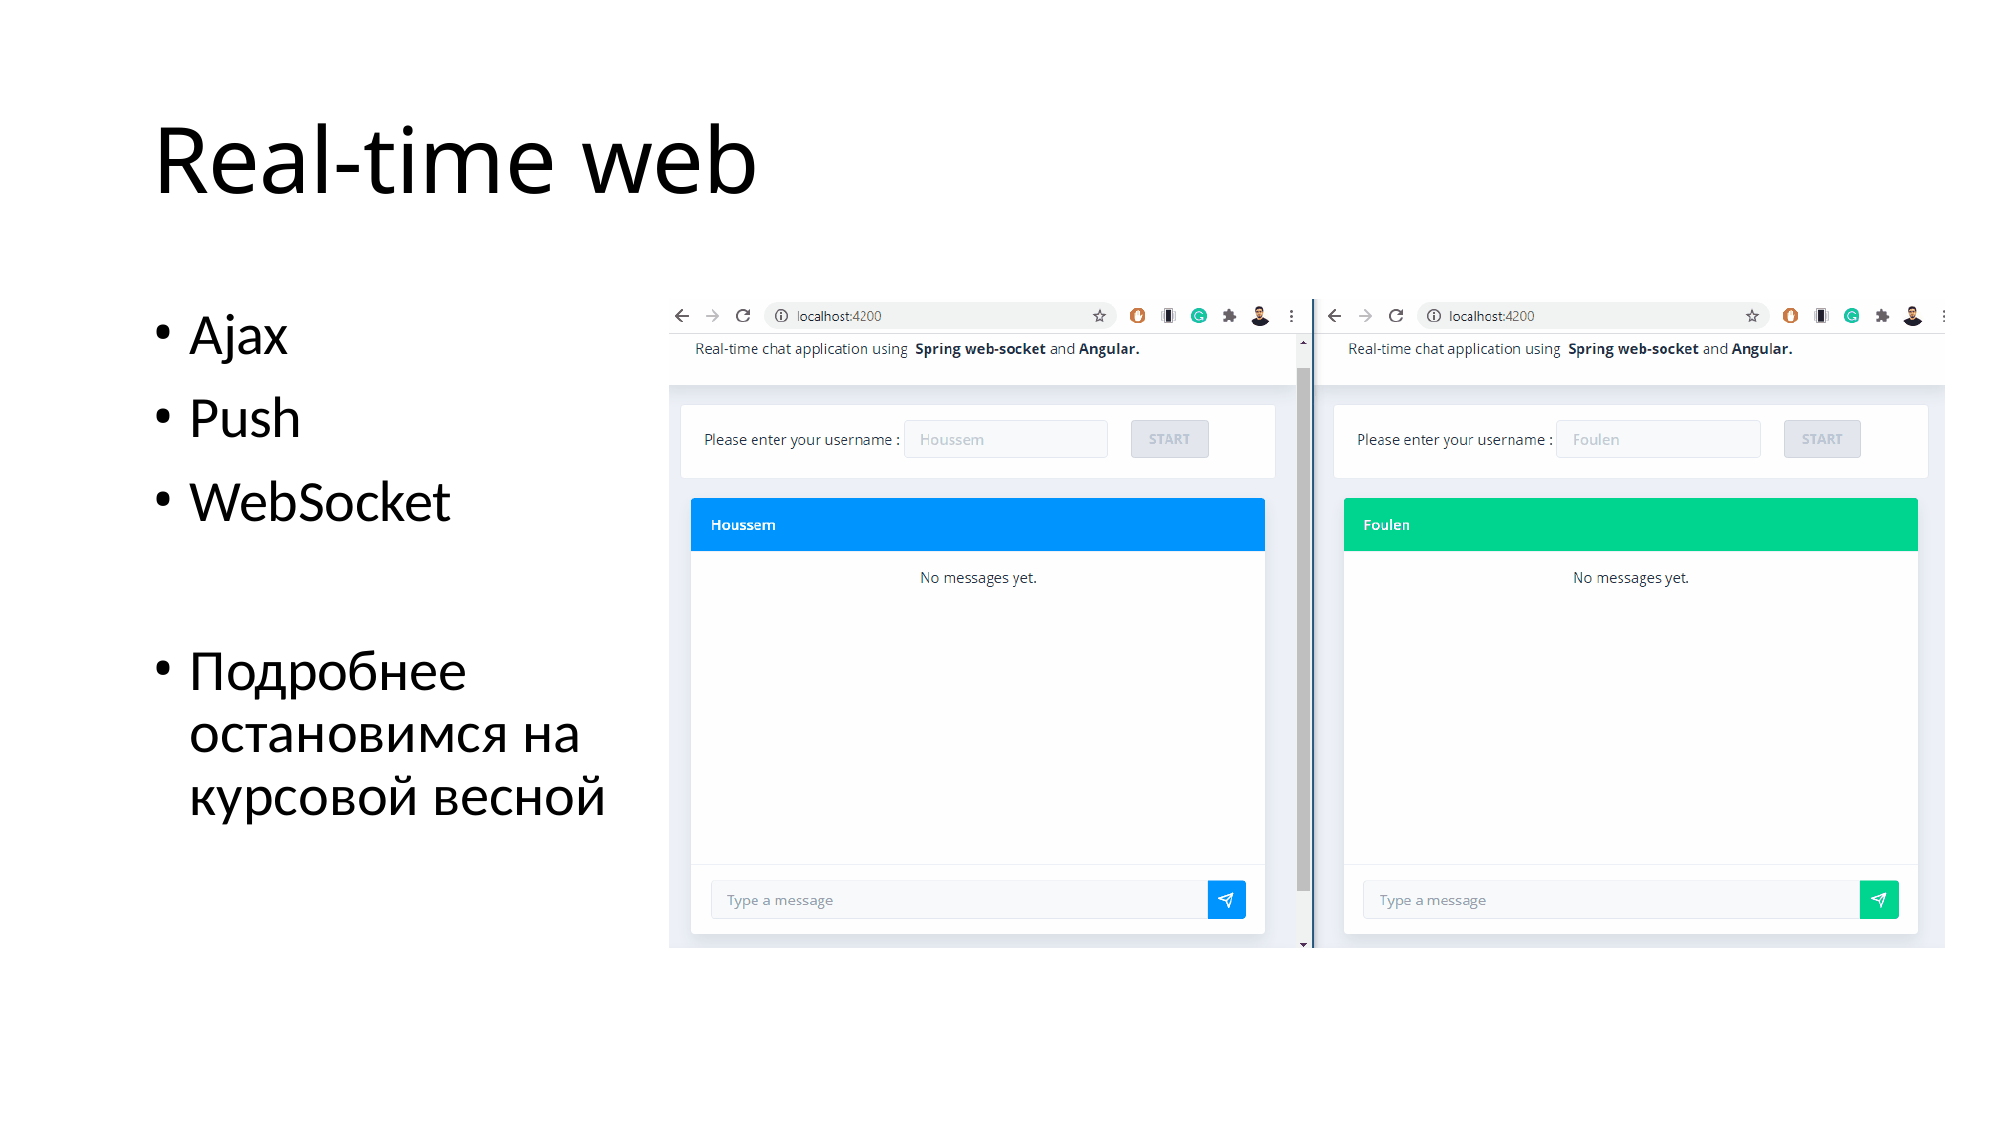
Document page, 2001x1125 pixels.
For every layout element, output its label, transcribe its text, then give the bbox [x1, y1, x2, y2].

title Real-time web [143, 100, 1659, 291]
picture [669, 299, 1945, 948]
text_box Ajax Push WebSocket Подробнее остановимся на курсовой весной [150, 281, 610, 827]
